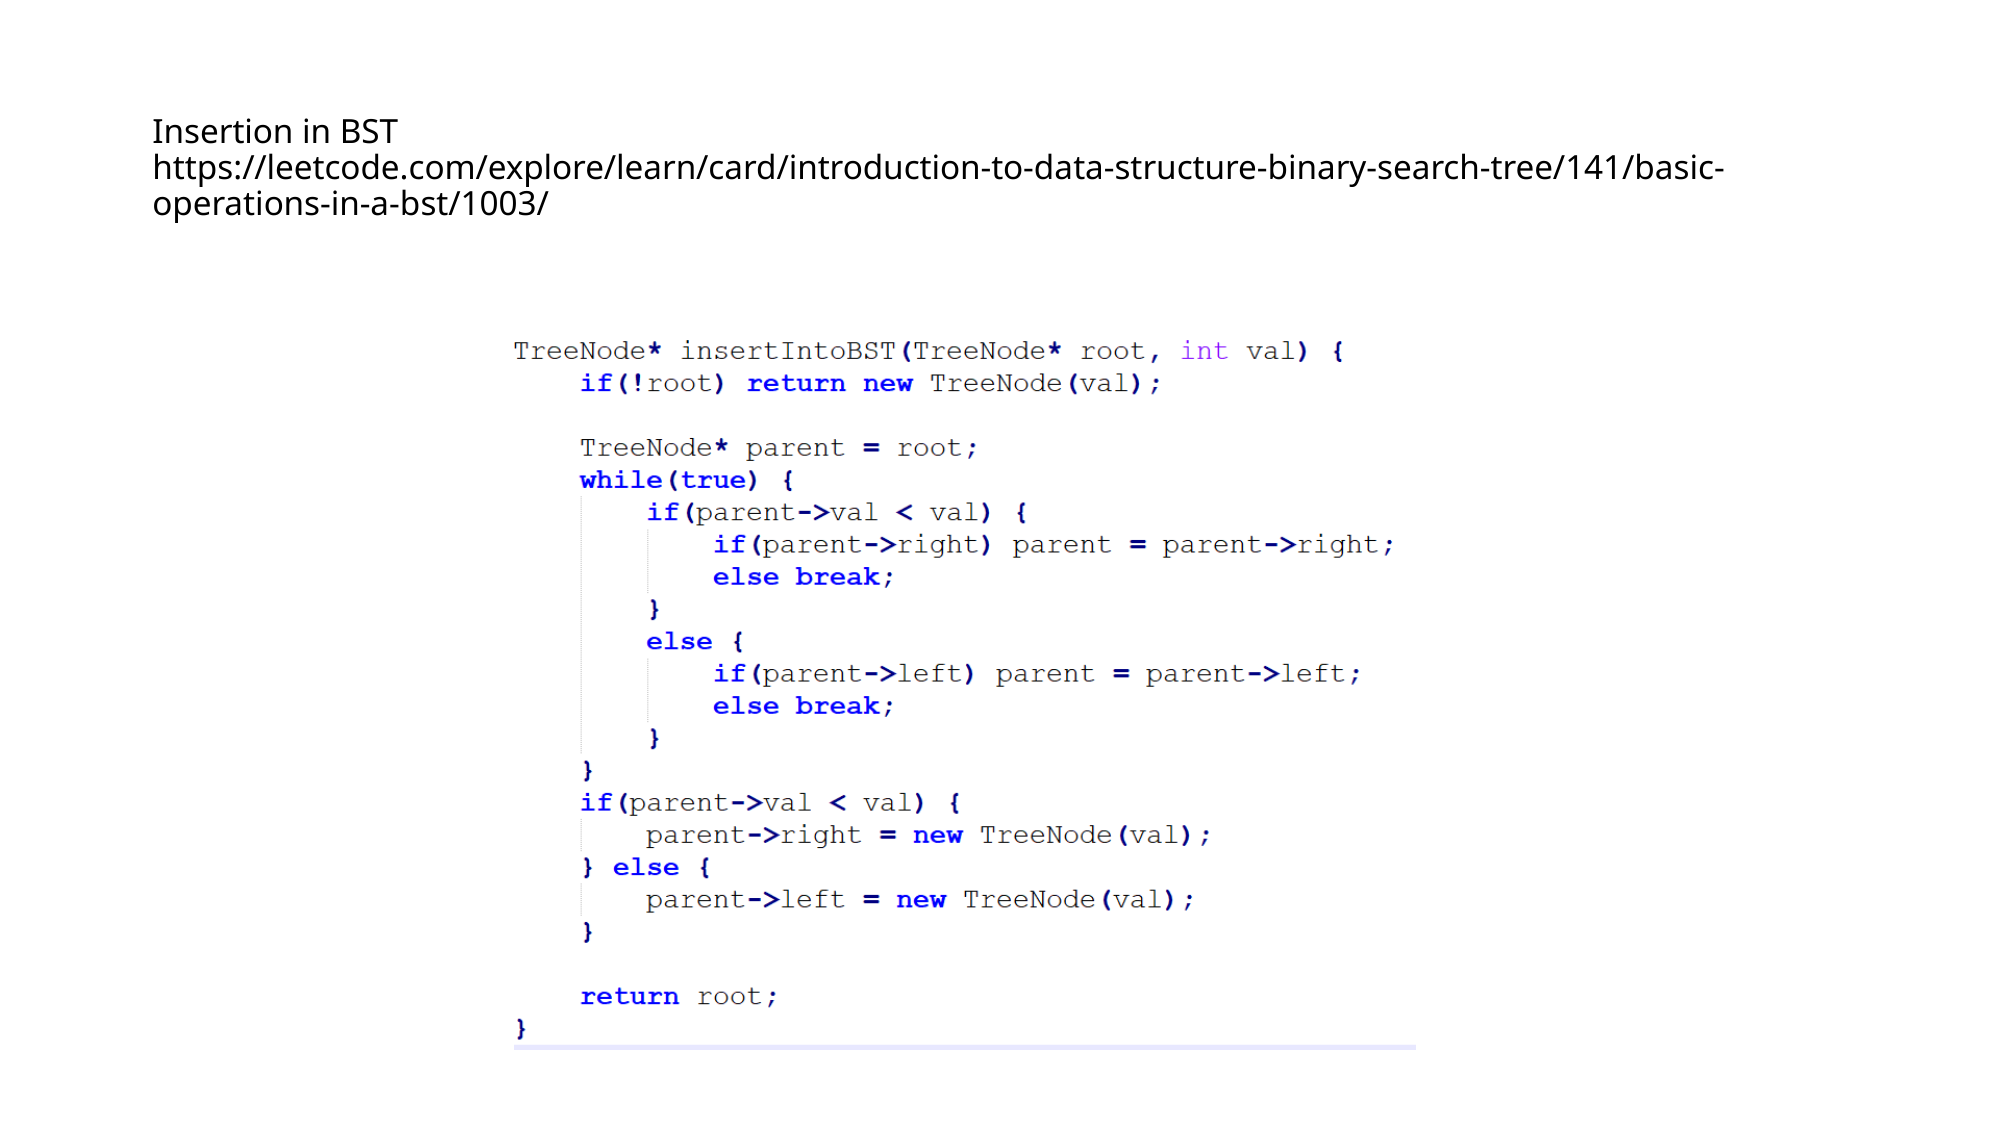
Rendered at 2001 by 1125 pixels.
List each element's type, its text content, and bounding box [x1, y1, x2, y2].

title Insertion in BST https://leetcode.com/explore/learn/card/introduction-to-data-structure-binary-search-tree/141/basic-operations-in-a-bst/1003/ [137, 59, 1863, 278]
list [514, 336, 1416, 1050]
